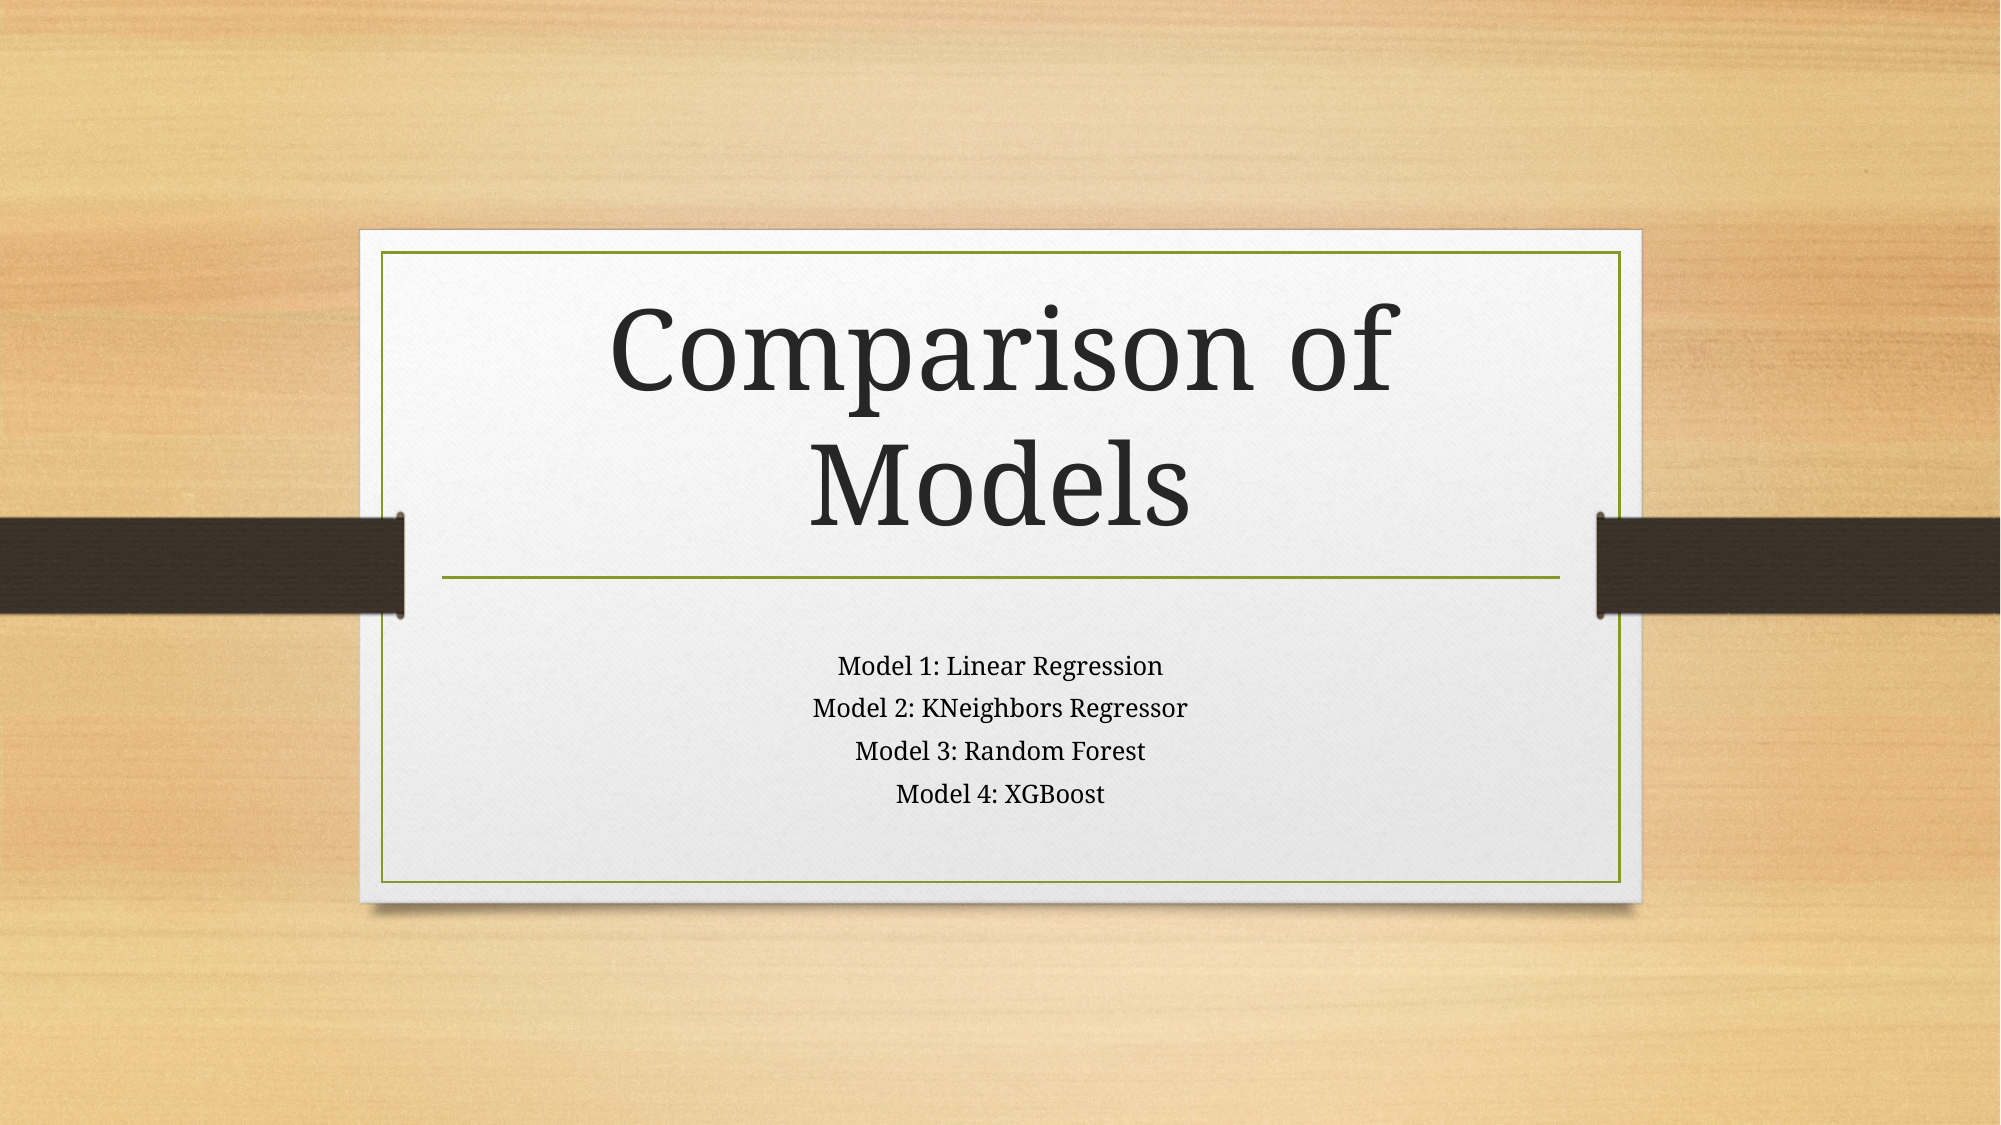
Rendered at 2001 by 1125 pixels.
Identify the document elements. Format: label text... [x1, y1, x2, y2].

subtitle Model 1: Linear Regression Model 2: KNeighbors Regressor Model 3: Random Forest Model 4: XGBoost [441, 600, 1560, 817]
picture [0, 0, 2001, 1125]
title Comparison of Models [441, 306, 1560, 556]
